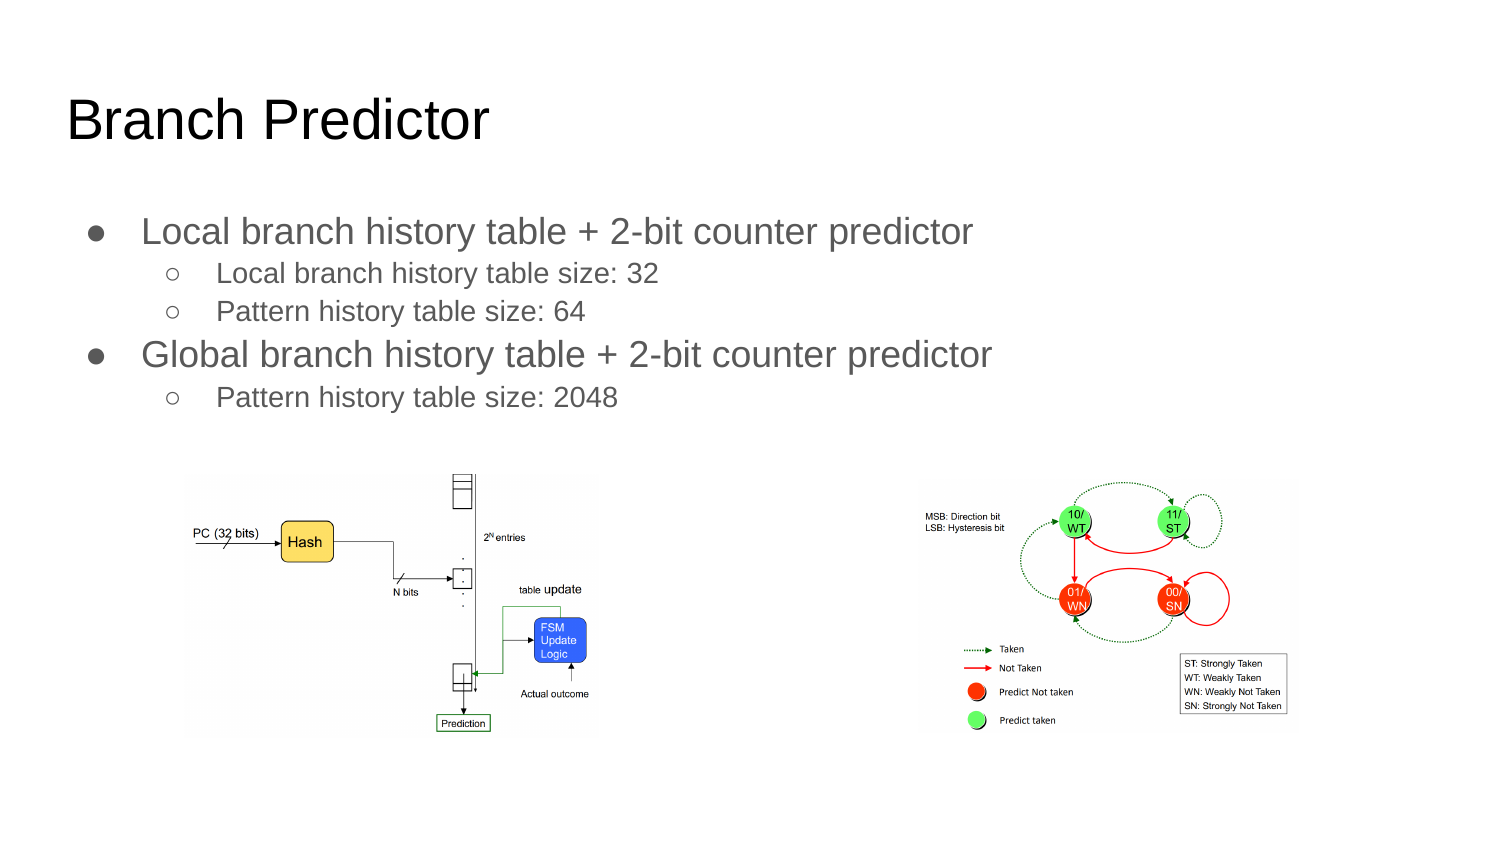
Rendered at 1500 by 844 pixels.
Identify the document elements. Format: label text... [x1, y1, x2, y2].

picture [917, 479, 1300, 733]
list Local branch history table + 2-bit counter predictor Local branch history table size: 32 Pattern history table size: 64 Global branch history table + 2-bit counter predictor Pattern history table size: 2048 [51, 189, 1449, 750]
title Branch Predictor [51, 72, 1449, 167]
picture [183, 474, 599, 738]
